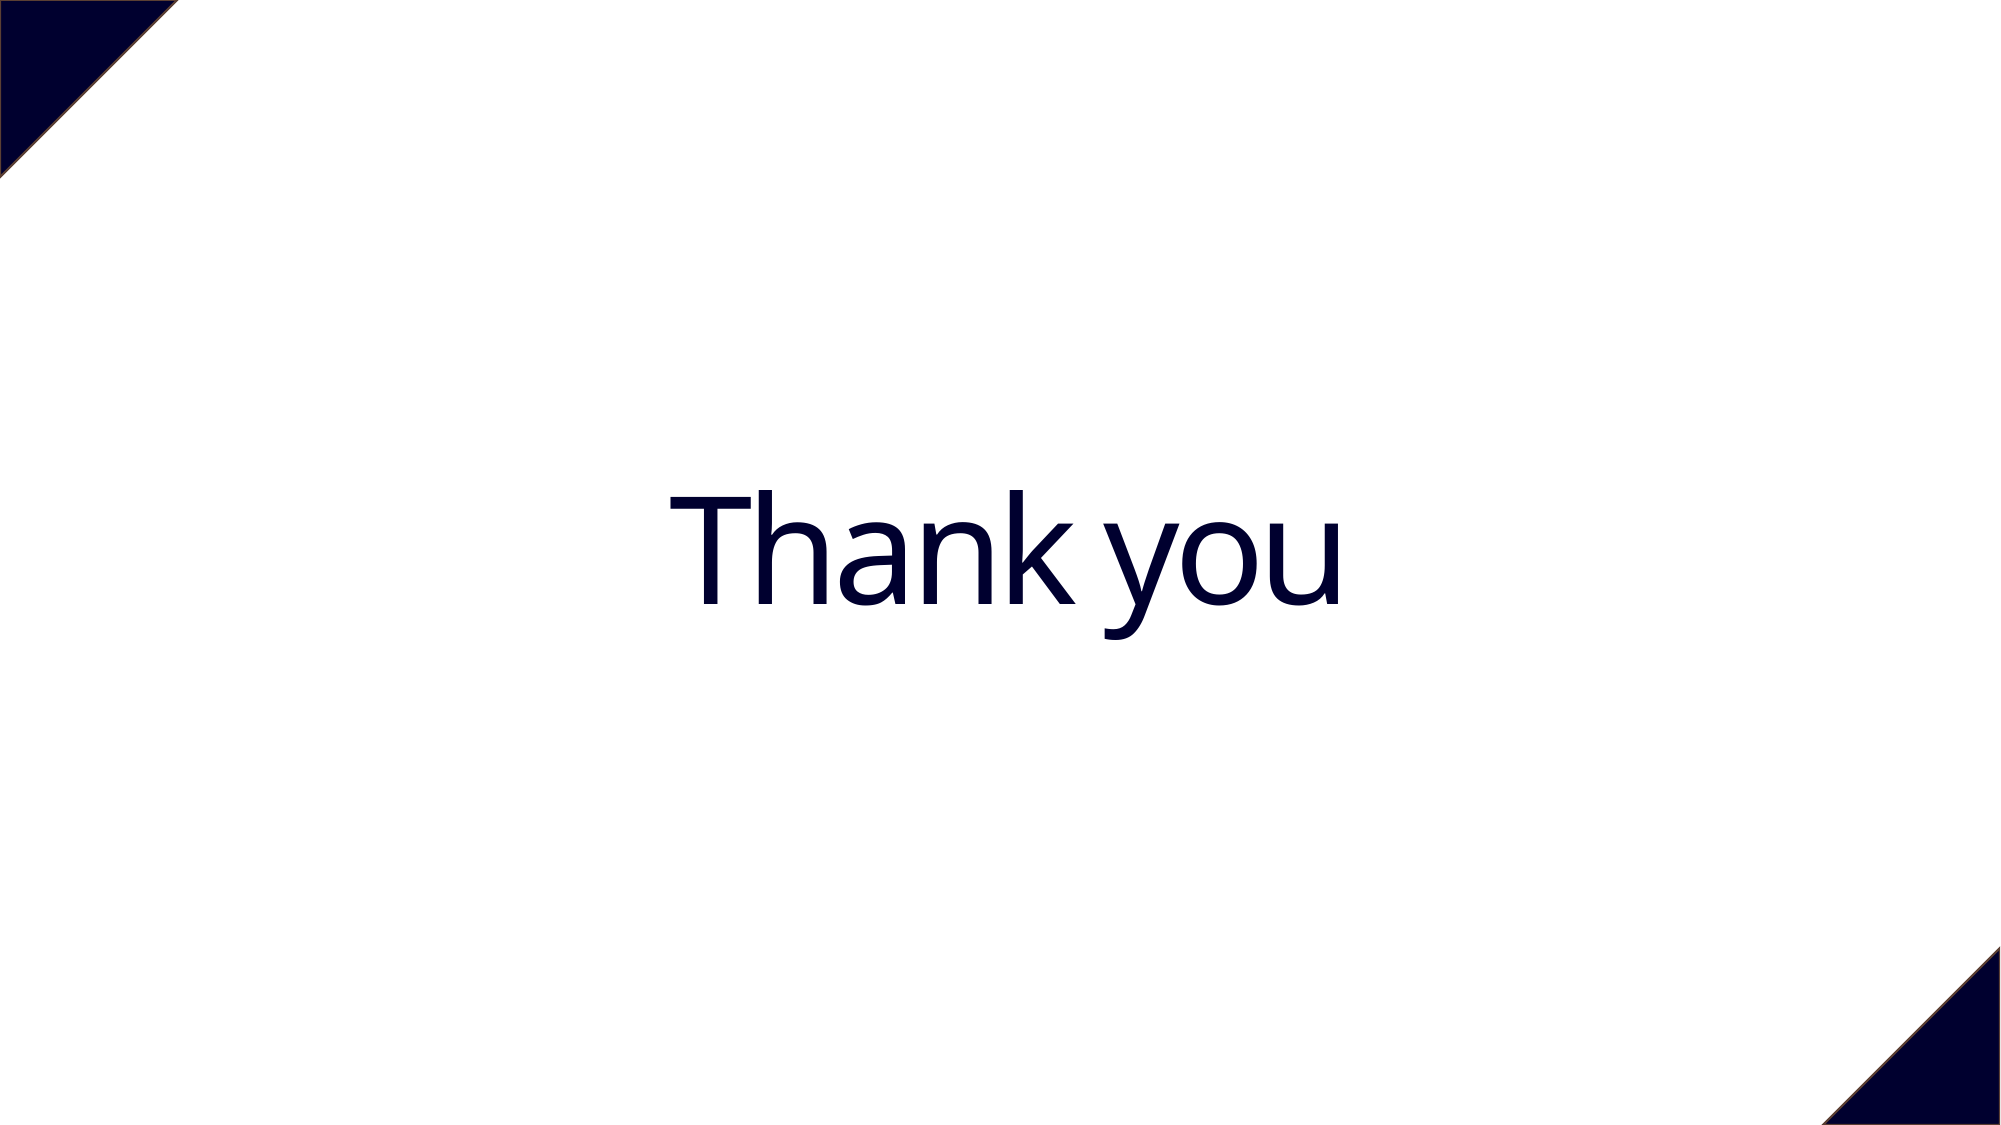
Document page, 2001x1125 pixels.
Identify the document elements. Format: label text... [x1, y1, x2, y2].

text_box Thank you [654, 447, 1367, 642]
